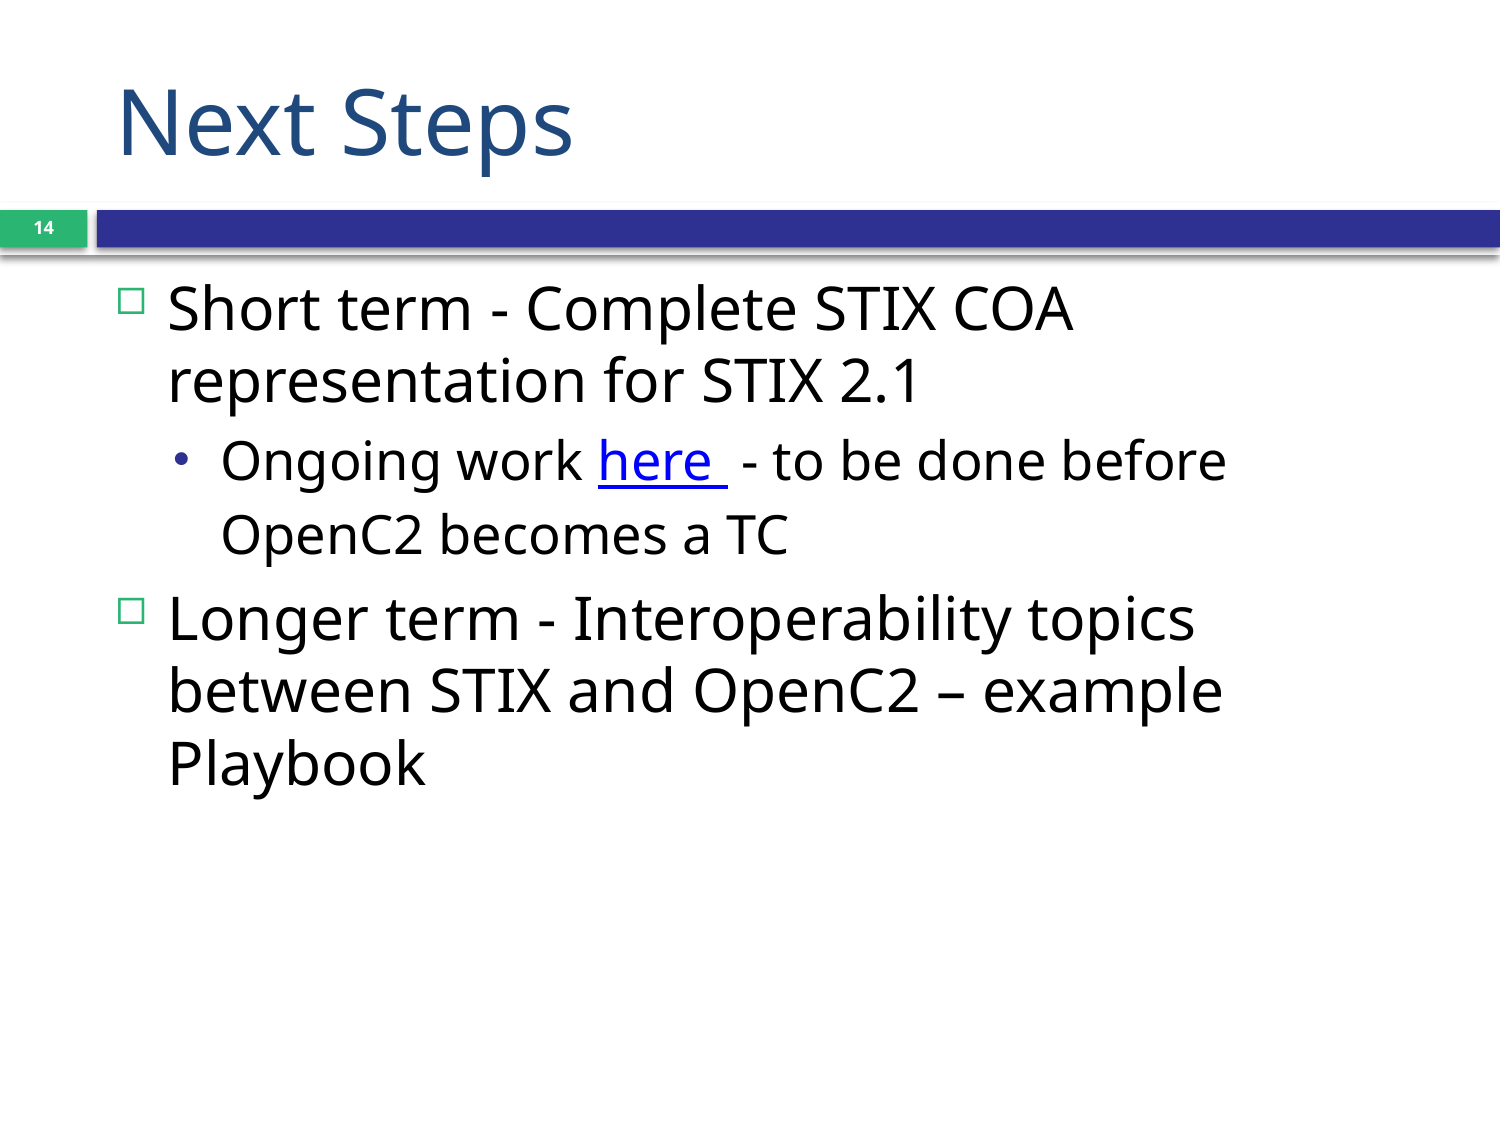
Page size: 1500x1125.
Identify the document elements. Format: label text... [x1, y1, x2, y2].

list Short term - Complete STIX COA representation for STIX 2.1 Ongoing work here - to be done before OpenC2 becomes a TC Longer term - Interoperability topics between STIX and OpenC2 – example Playbook [100, 262, 1438, 1000]
slide_number 14 [0, 208, 88, 249]
title Next Steps [100, 37, 1438, 200]
